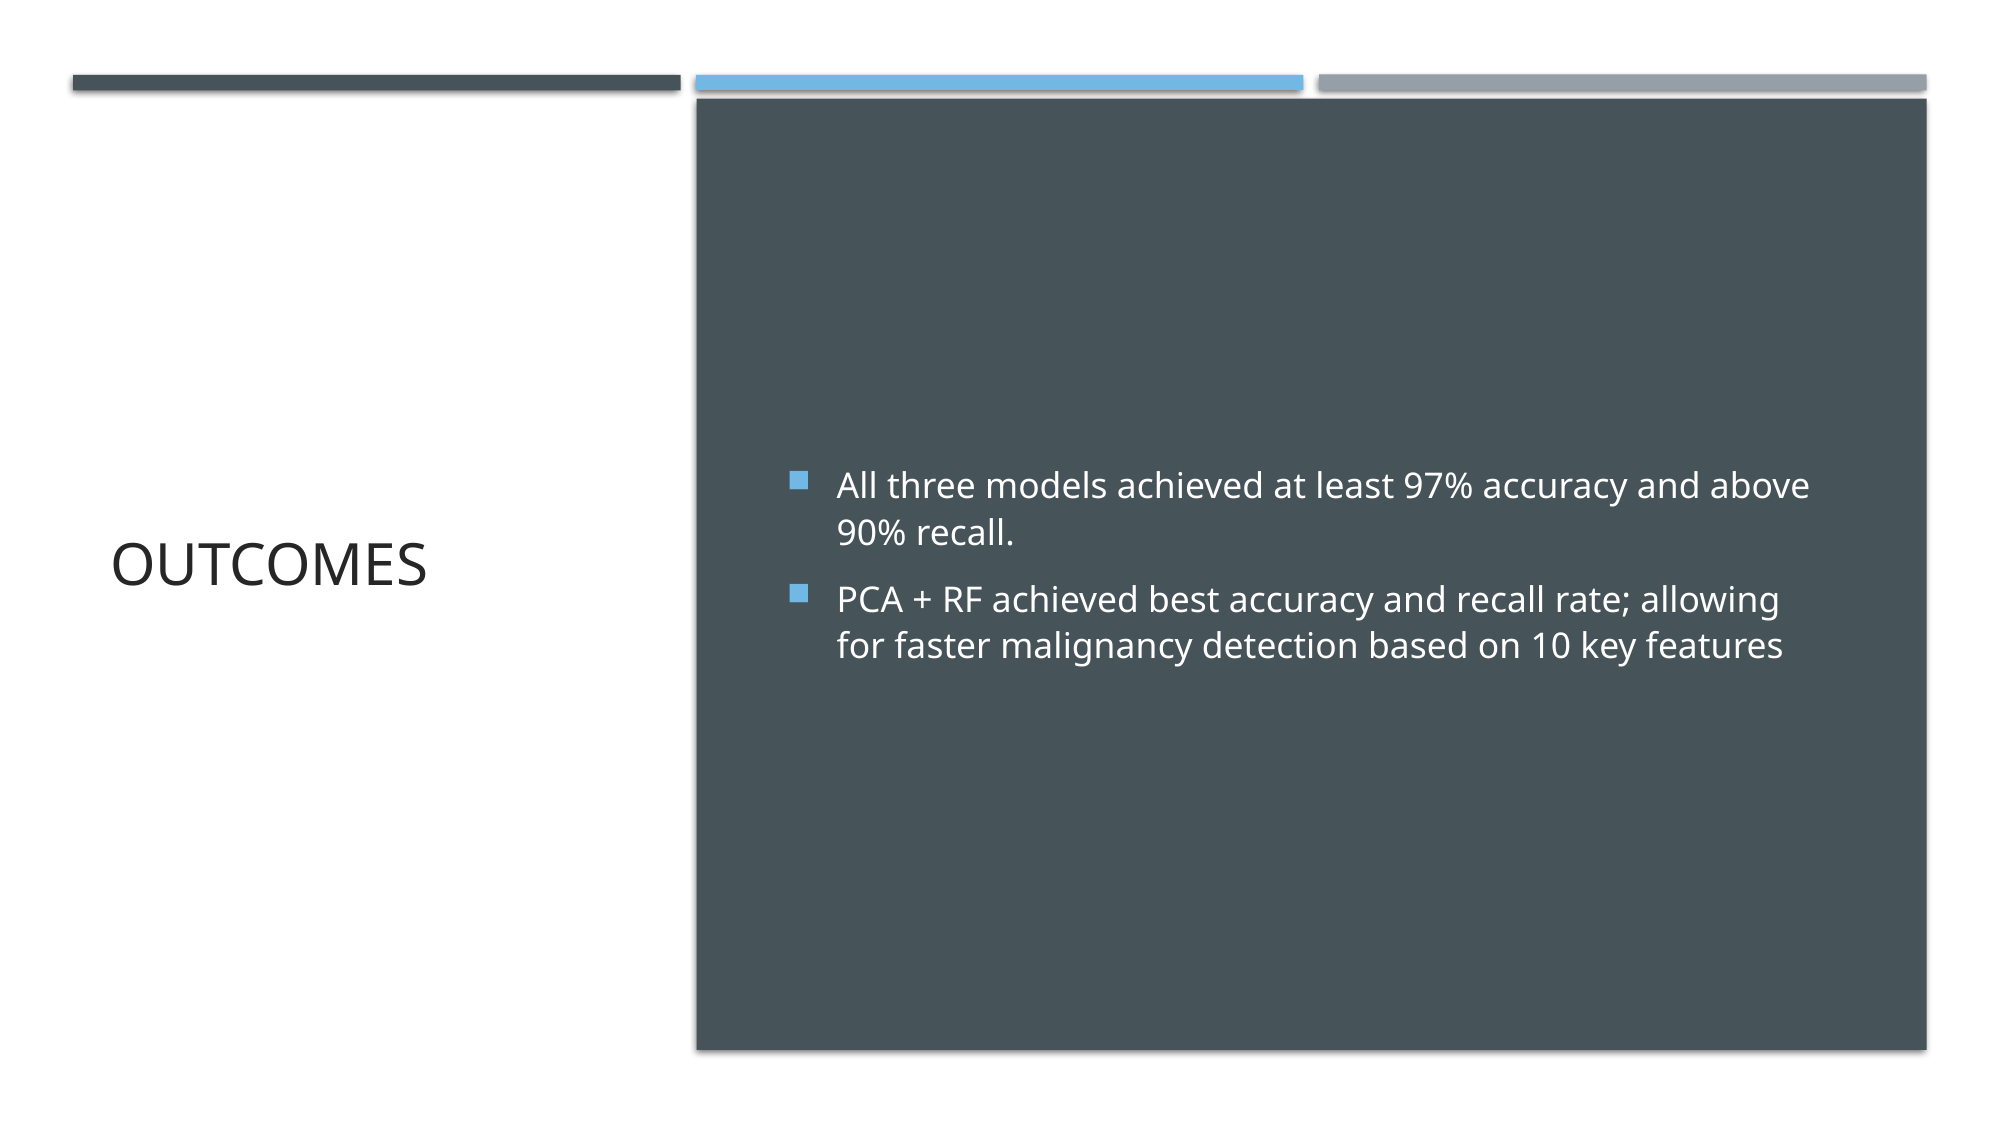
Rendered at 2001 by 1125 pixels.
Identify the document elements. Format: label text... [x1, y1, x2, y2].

text_box [0, 0, 2000, 1125]
text_box [695, 74, 1304, 91]
text_box [1318, 73, 1928, 92]
text_box [72, 74, 682, 92]
text_box [696, 98, 1928, 1051]
list All three models achieved at least 97% accuracy and above 90% recall. PCA + RF achieved best accuracy and recall rate; allowing for faster malignancy detection based on 10 key features [771, 176, 1845, 949]
title Outcomes [95, 176, 624, 949]
